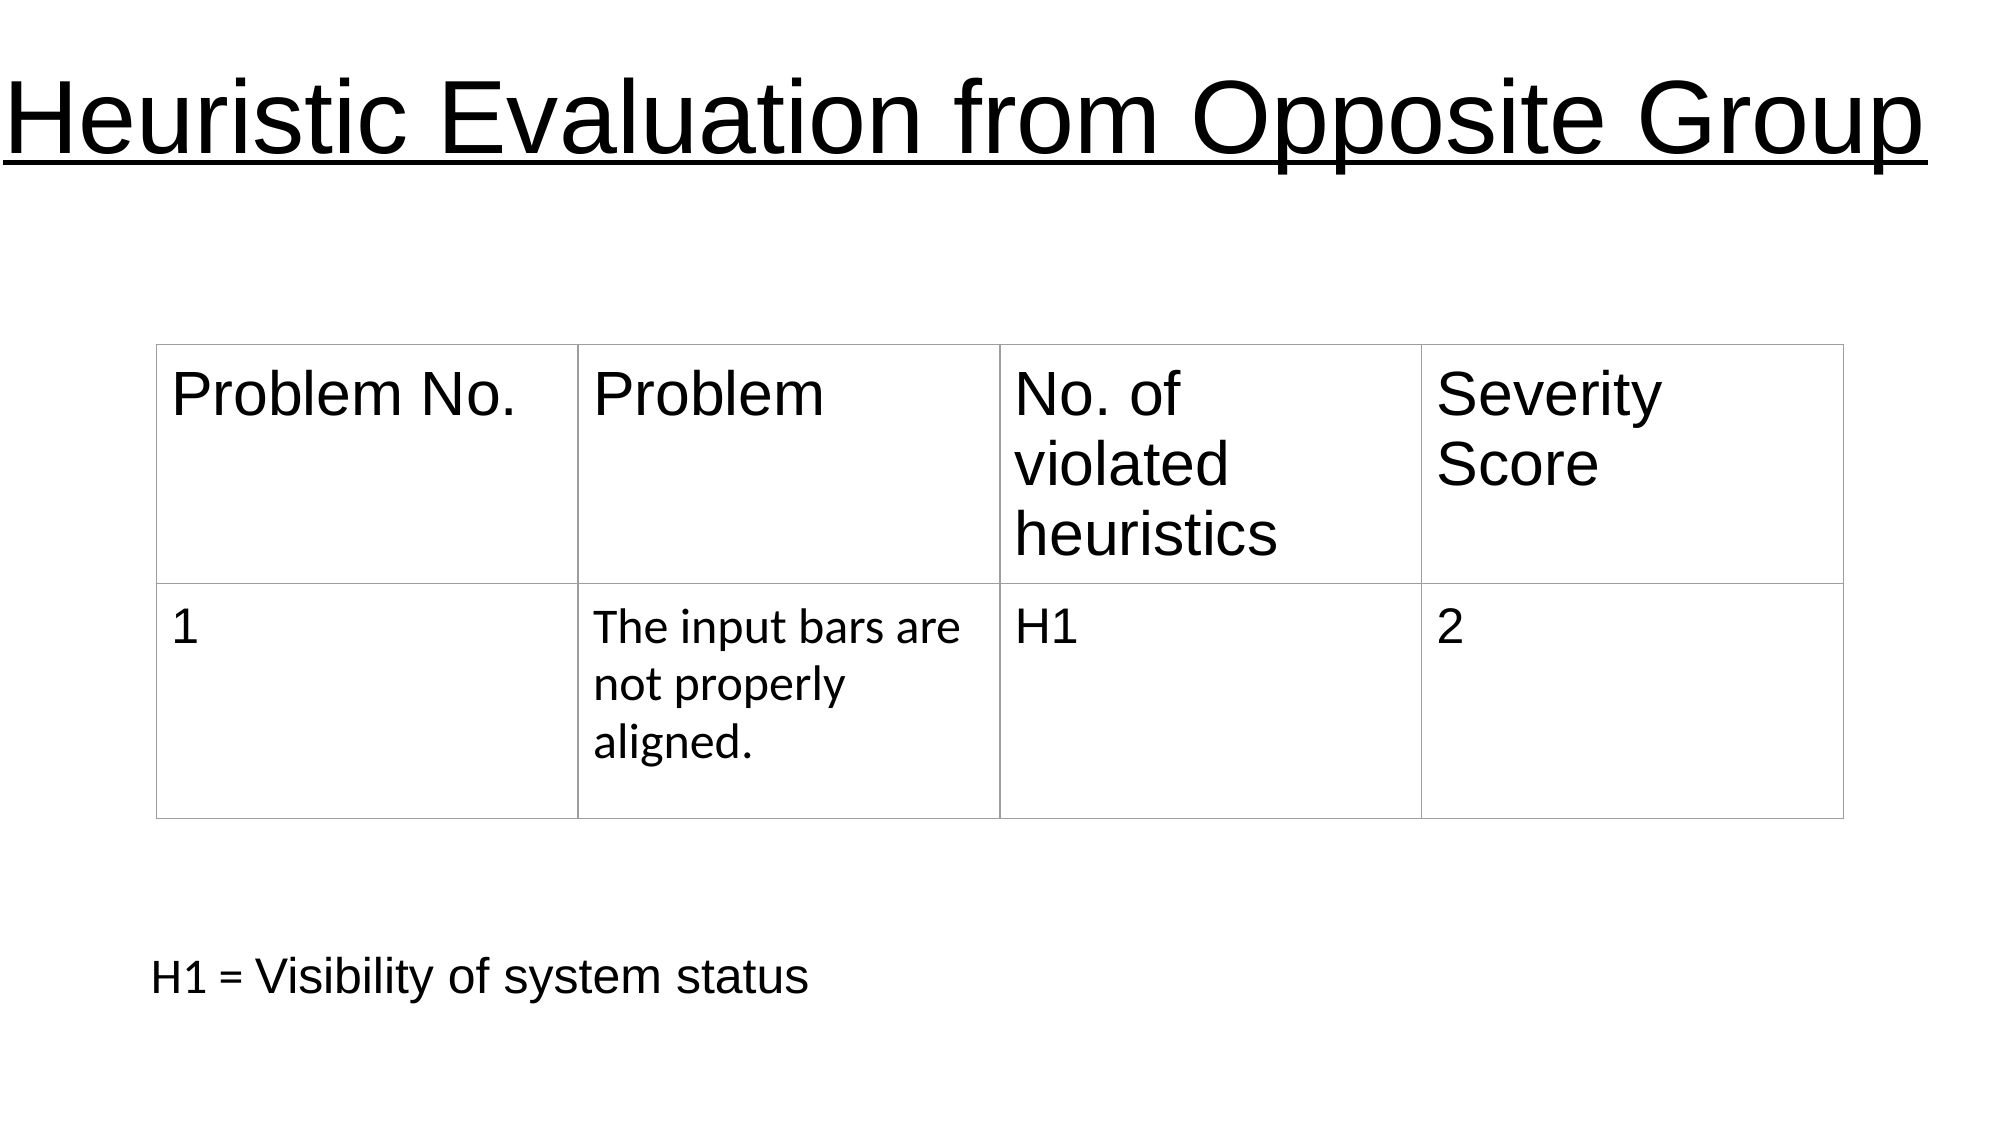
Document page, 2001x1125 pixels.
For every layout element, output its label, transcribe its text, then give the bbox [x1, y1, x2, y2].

text_box H1 = Visibility of system status [99, 919, 861, 1019]
title Heuristic Evaluation from Opposite Group [0, 31, 2000, 193]
table_cell 2 [1422, 584, 1843, 818]
table_cell The input bars are not properly aligned. [579, 584, 999, 818]
table_cell 1 [157, 584, 577, 818]
table_header Problem [579, 345, 999, 583]
table_header Severity Score [1422, 345, 1843, 583]
table_header No. of violated heuristics [1001, 345, 1421, 583]
table_cell H1 [1001, 584, 1421, 818]
table_header Problem No. [157, 345, 577, 583]
